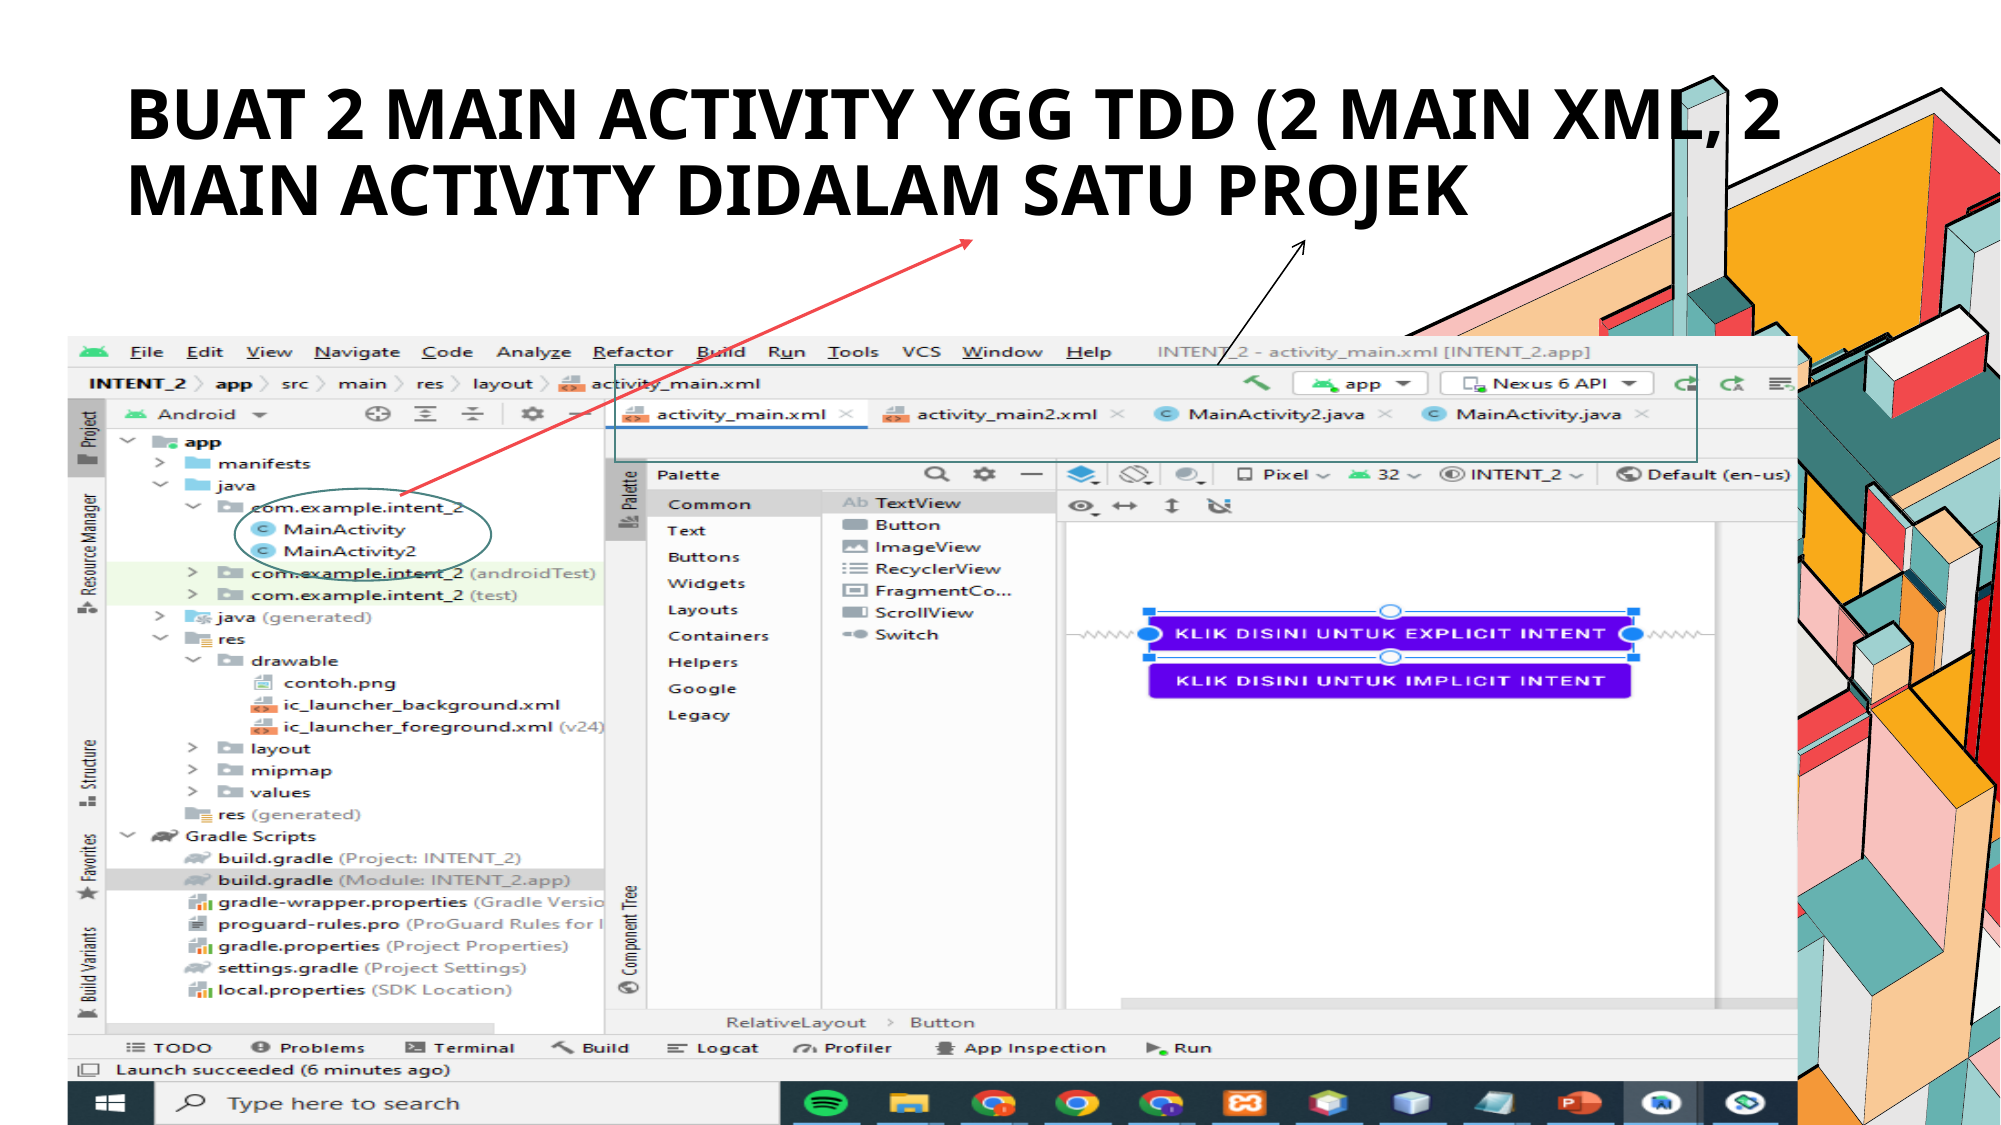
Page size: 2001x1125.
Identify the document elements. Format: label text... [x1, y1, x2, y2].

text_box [399, 239, 974, 496]
slide_number 14 [1798, 1042, 1863, 1103]
picture [67, 336, 1798, 1125]
title Buat 2 main activity ygg tdd (2 main xml, 2 main activity didalam satu projek [110, 46, 1885, 264]
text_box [1217, 239, 1306, 365]
